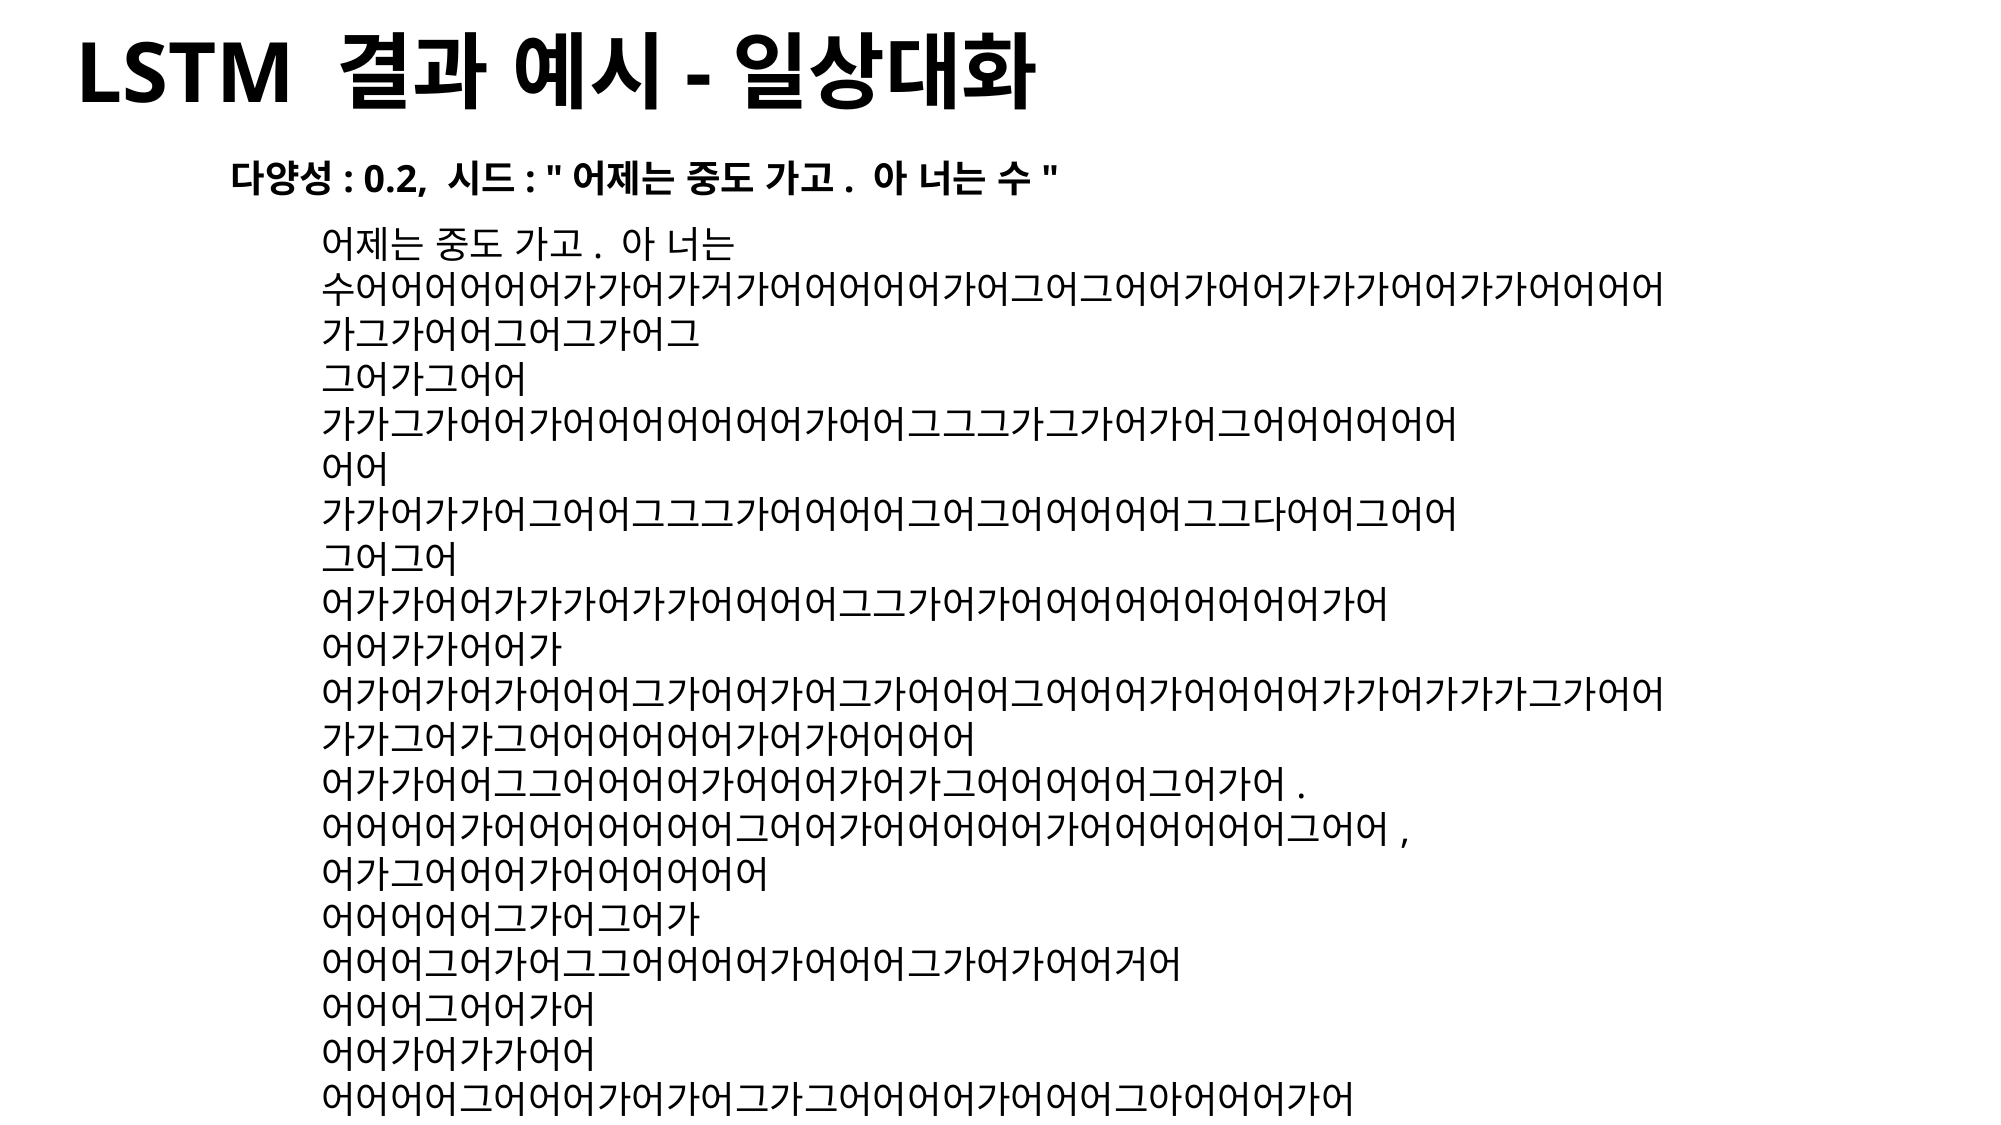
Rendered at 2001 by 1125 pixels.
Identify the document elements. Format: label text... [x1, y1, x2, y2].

text_box 어제는 중도 가고. 아 너는 수어어어어어어가가어가거가어어어어어가어그어그어어가어어가가가어어가가어어어어가그가어어그어그가어그 그어가그어어 가가그가어어가어어어어어어어가어어그그그가그가어가어그어어어어어어 어어 가가어가가어그어어그그그가어어어어그어그어어어어어그그다어어그어어 그어그어 어가가어어가가가어가가어어어어그그가어가어어어어어어어어어가어 어어가가어어가 어가어가어가어어어그가어어가어그가어어어그어어어가어어어어가가어가가가그가어어가가그어가그어어어어어어가어가어어어어 어가가어어그그어어어어가어어어가어가그어어어어어그어가어.어어어어가어어어어어어어그어어가어어어어어가어어어어어어그어어,어가그어어어가어어어어어어 어어어어어그가어그어가 어어어그어가어그그어어어어가어어어그가어가어어거어 어어어그어어가어 어어가어가가어어 어어어어그어어어가어가어그가그어어어어가어어어그아어어어가어 그어어어어어 [306, 214, 1709, 1125]
text_box 다양성: 0.2, 시드: "어제는 중도 가고. 아 너는 수" [216, 147, 1074, 208]
text_box LSTM 결과 예시-일상대화 [60, 12, 1054, 127]
